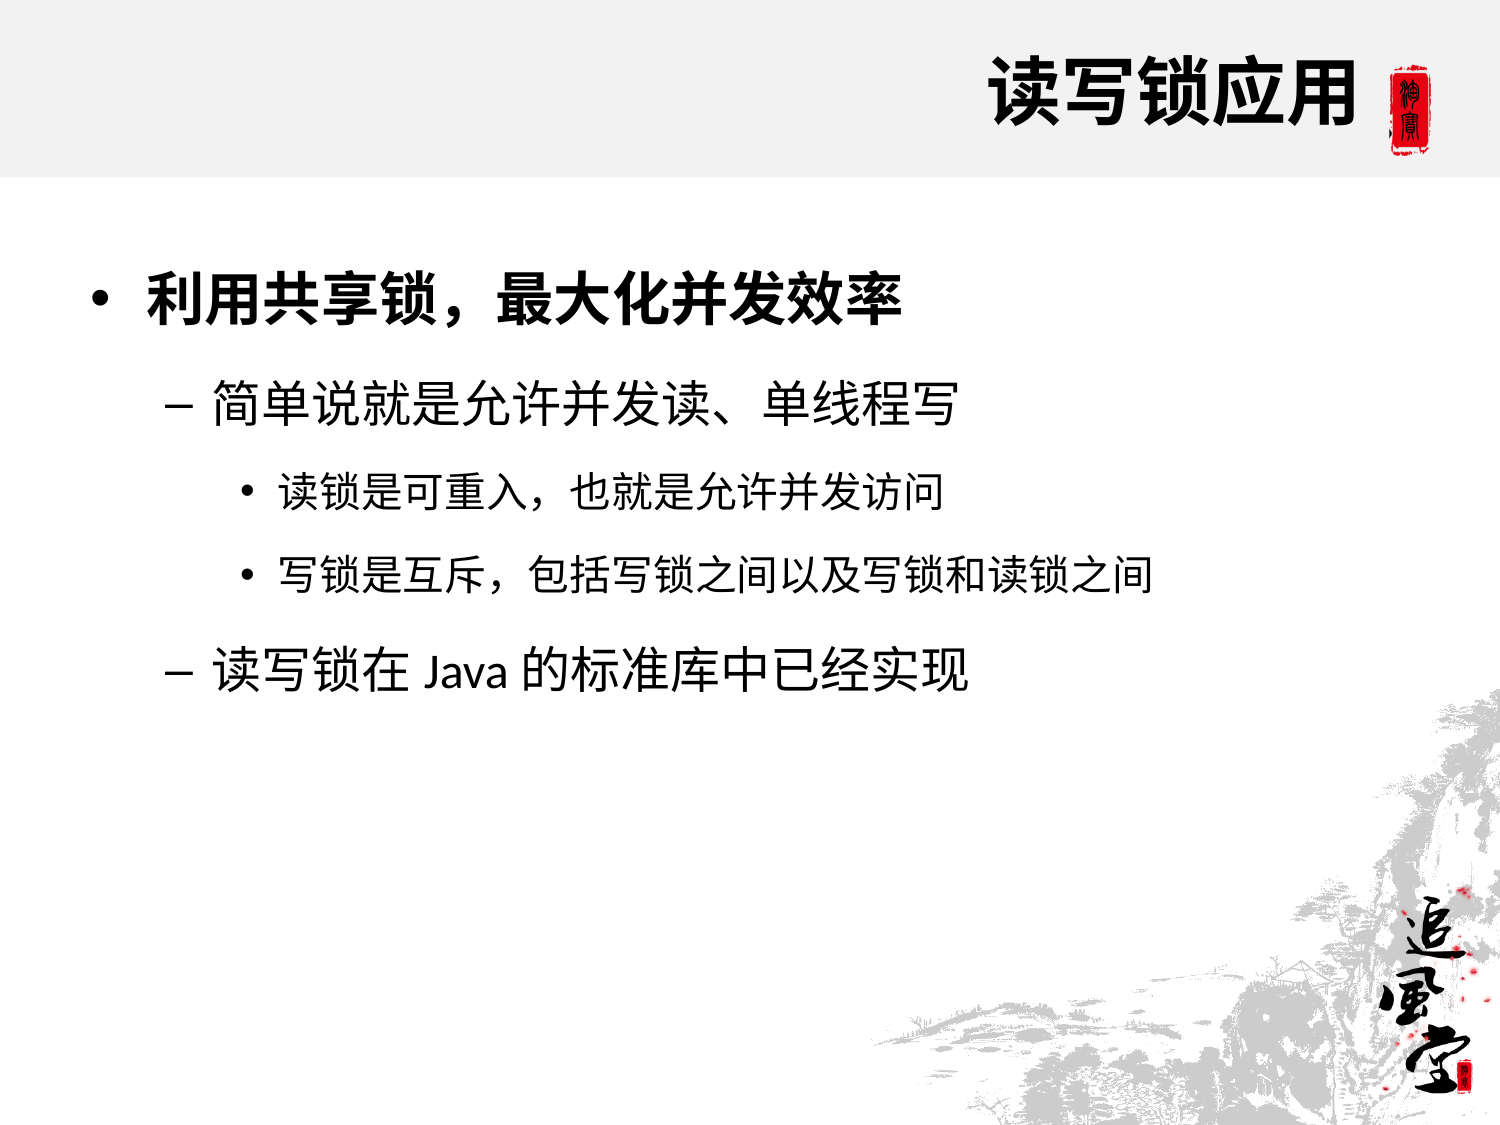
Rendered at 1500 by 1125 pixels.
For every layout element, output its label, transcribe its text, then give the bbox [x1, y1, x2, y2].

list 利用共享锁，最大化并发效率 简单说就是允许并发读、单线程写 读锁是可重入，也就是允许并发访问 写锁是互斥，包括写锁之间以及写锁和读锁之间 读写锁在Java的标准库中已经实现 [75, 219, 1425, 1005]
picture [1376, 887, 1495, 1094]
picture [1389, 59, 1440, 156]
title 读写锁应用 [75, 25, 1376, 154]
